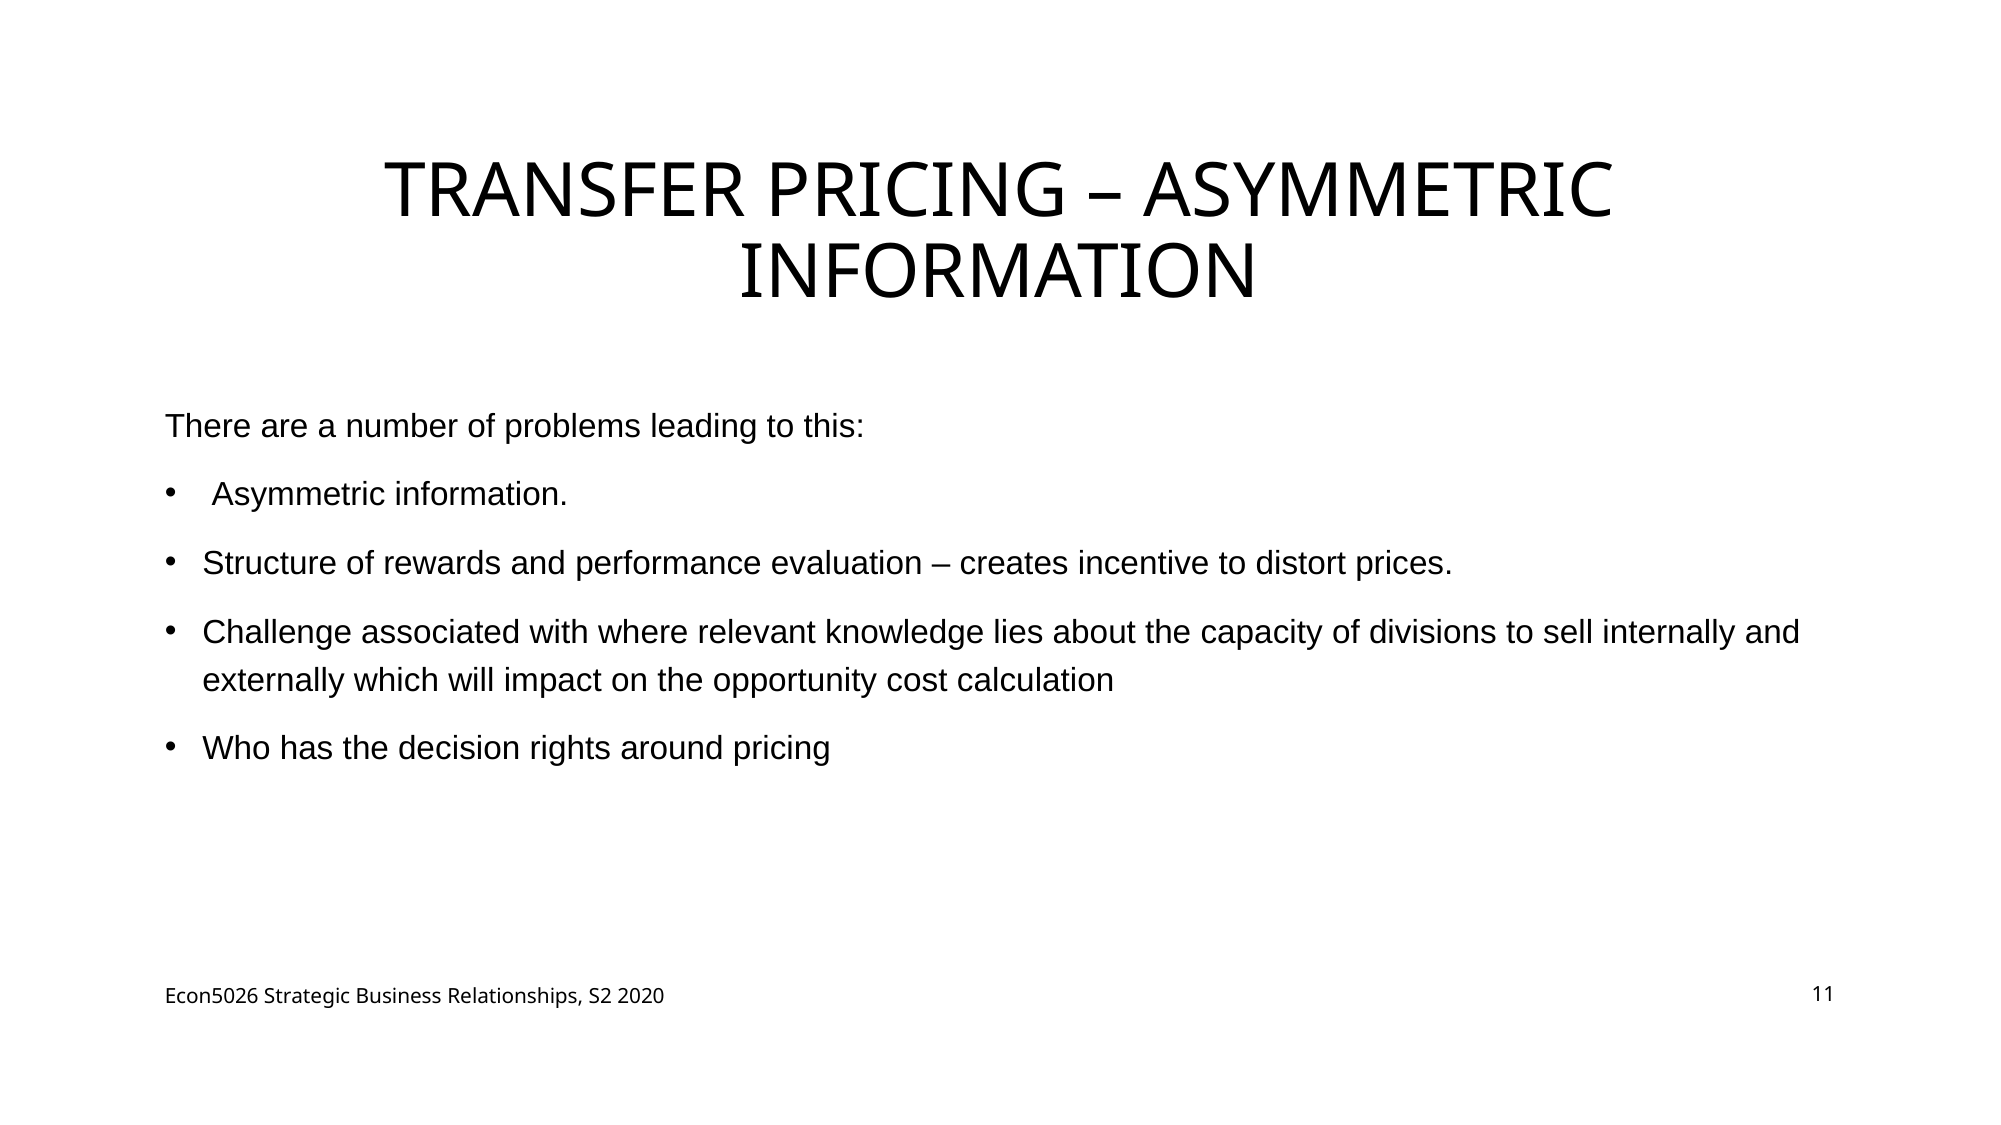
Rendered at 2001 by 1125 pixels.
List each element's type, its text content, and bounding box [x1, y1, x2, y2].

list There are a number of problems leading to this: Asymmetric information. Structure of rewards and performance evaluation – creates incentive to distort prices. Challenge associated with where relevant knowledge lies about the capacity of divisions to sell internally and externally which will impact on the opportunity cost calculation Who has the decision rights around pricing [149, 388, 1851, 950]
slide_number 11 [1724, 965, 1851, 1025]
footer Econ5026 Strategic Business Relationships, S2 2020 [149, 965, 1245, 1025]
title Transfer Pricing – asymmetric information [149, 101, 1851, 364]
